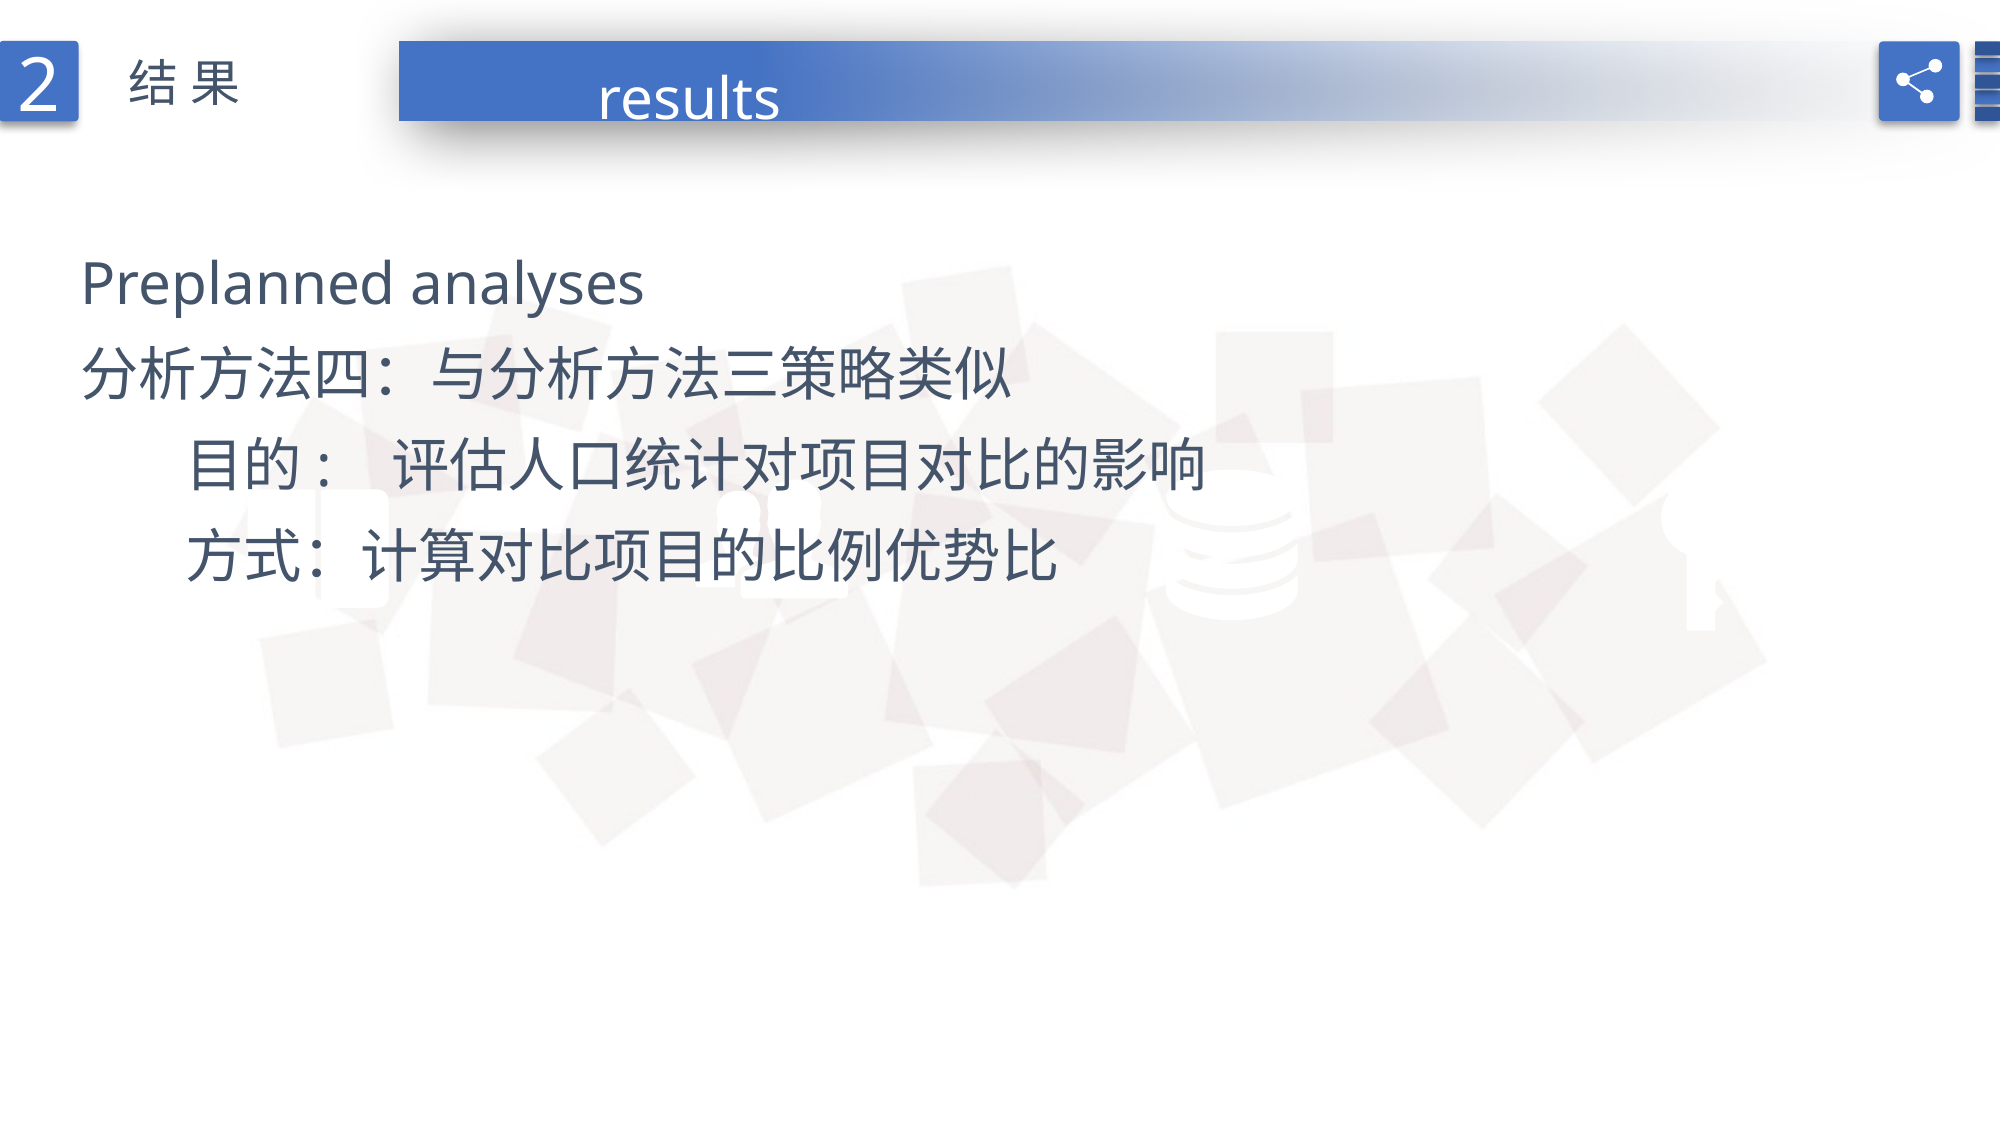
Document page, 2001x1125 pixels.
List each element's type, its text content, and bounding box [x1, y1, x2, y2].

text_box [399, 40, 2000, 122]
text_box results [582, 53, 797, 139]
text_box 2 [0, 39, 80, 123]
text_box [1522, 41, 2000, 121]
text_box Preplanned analyses 分析方法四：与分析方法三策略类似 目的: 评估人口统计对项目对比的影响 方式：计算对比项目的比例优势比 [65, 148, 1879, 799]
text_box 结果 [113, 43, 256, 119]
picture [0, 0, 2001, 1125]
